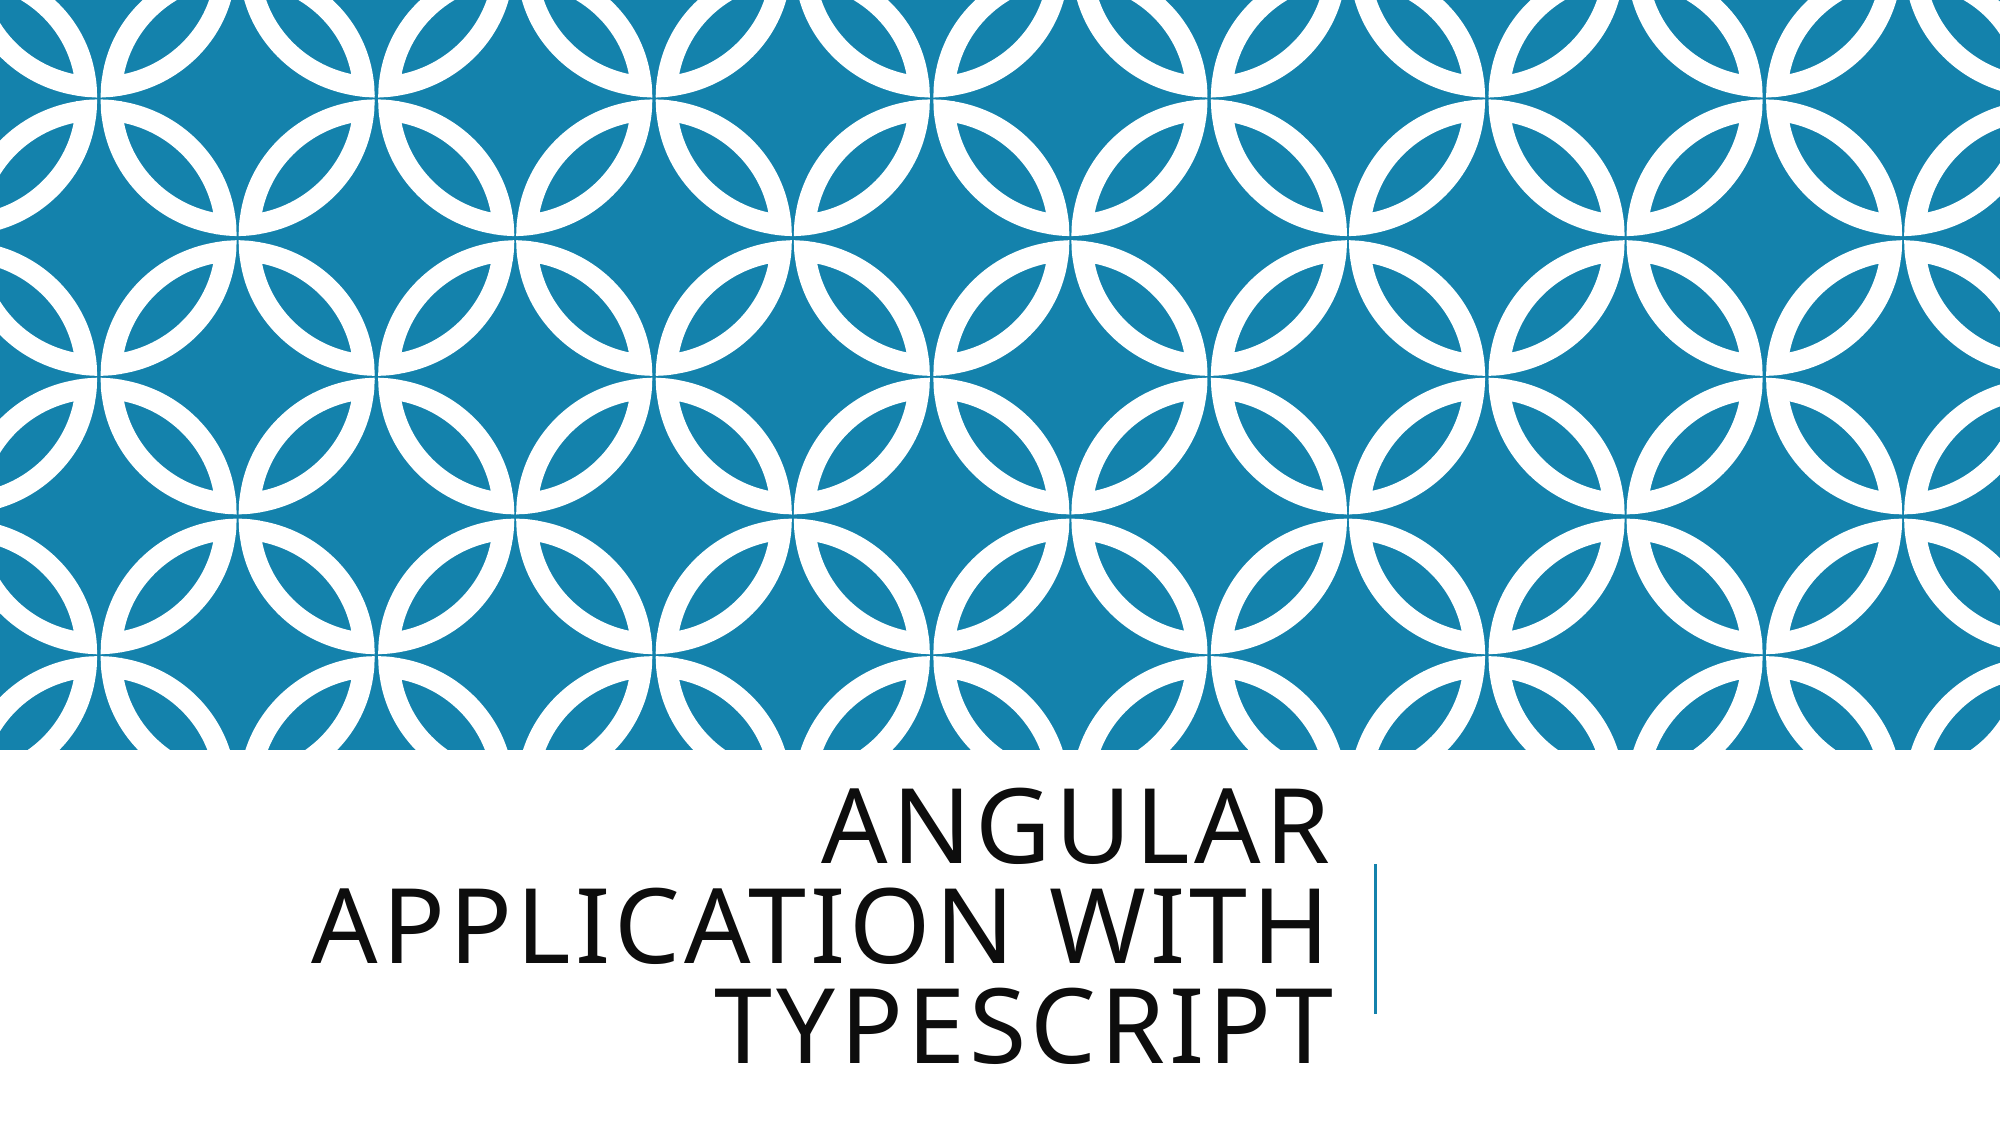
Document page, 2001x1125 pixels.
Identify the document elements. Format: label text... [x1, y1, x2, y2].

title Angular Application with typescript [75, 813, 1350, 1054]
